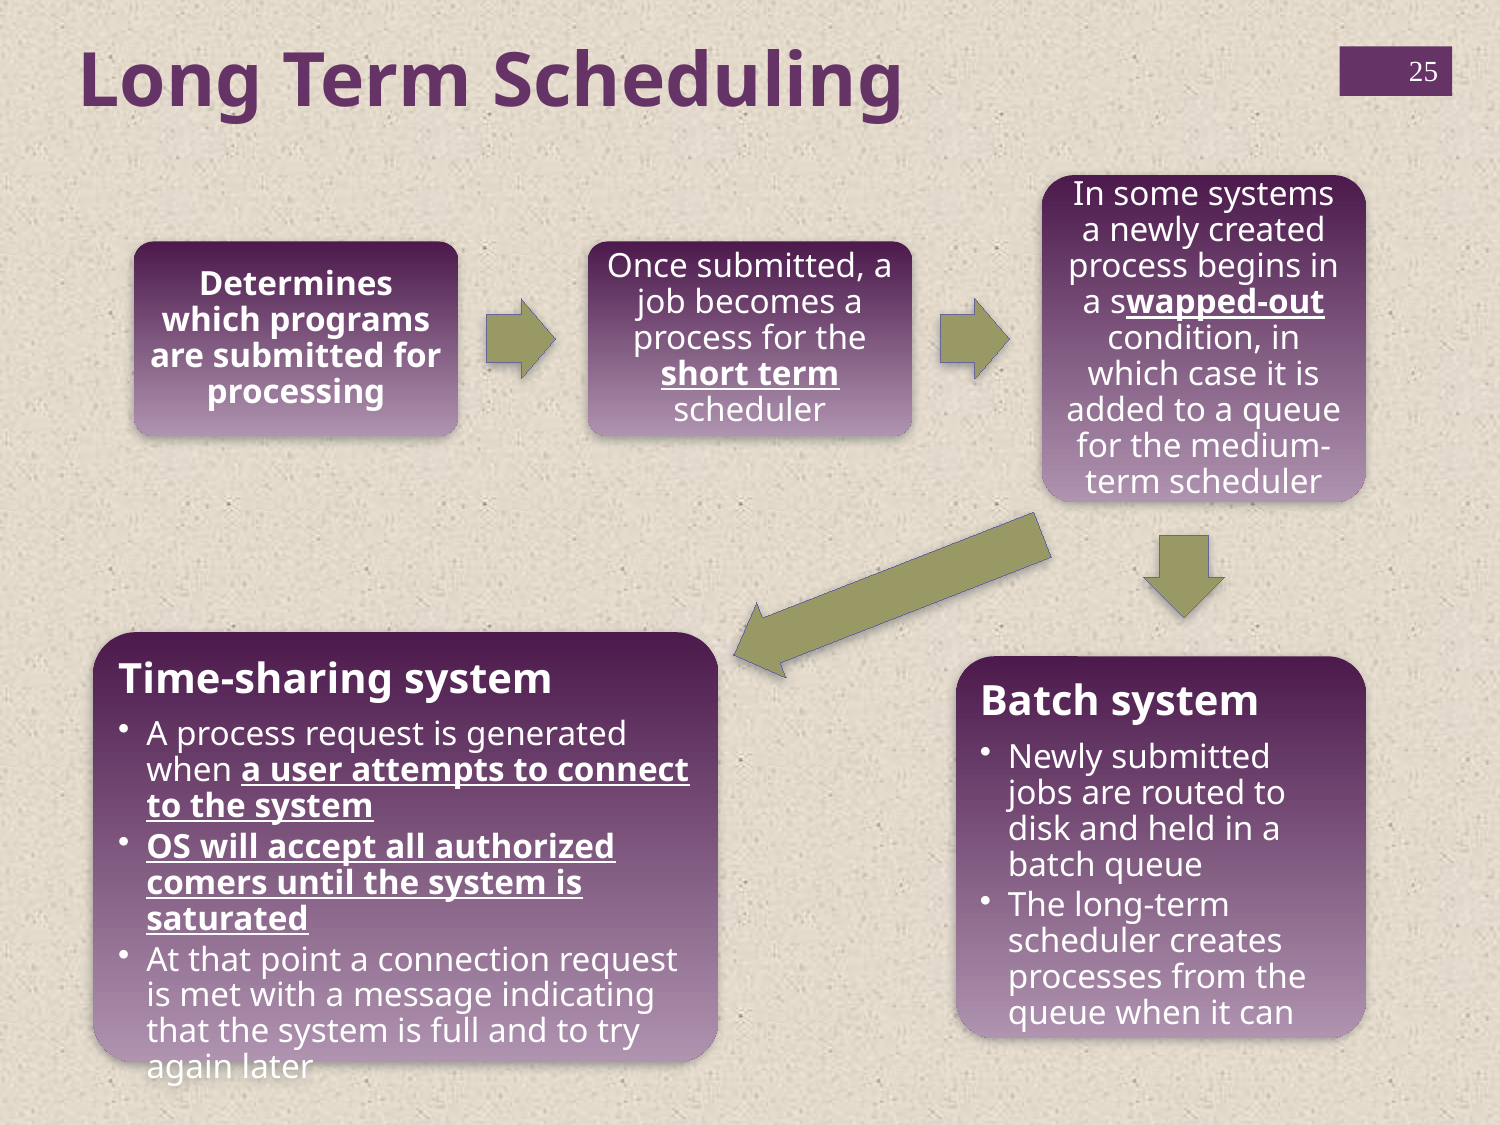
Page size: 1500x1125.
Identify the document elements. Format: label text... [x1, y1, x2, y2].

picture [0, 0, 1500, 1125]
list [36, 174, 1463, 1063]
slide_number 25 [1362, 39, 1454, 100]
title Long Term Scheduling [62, 23, 1302, 126]
